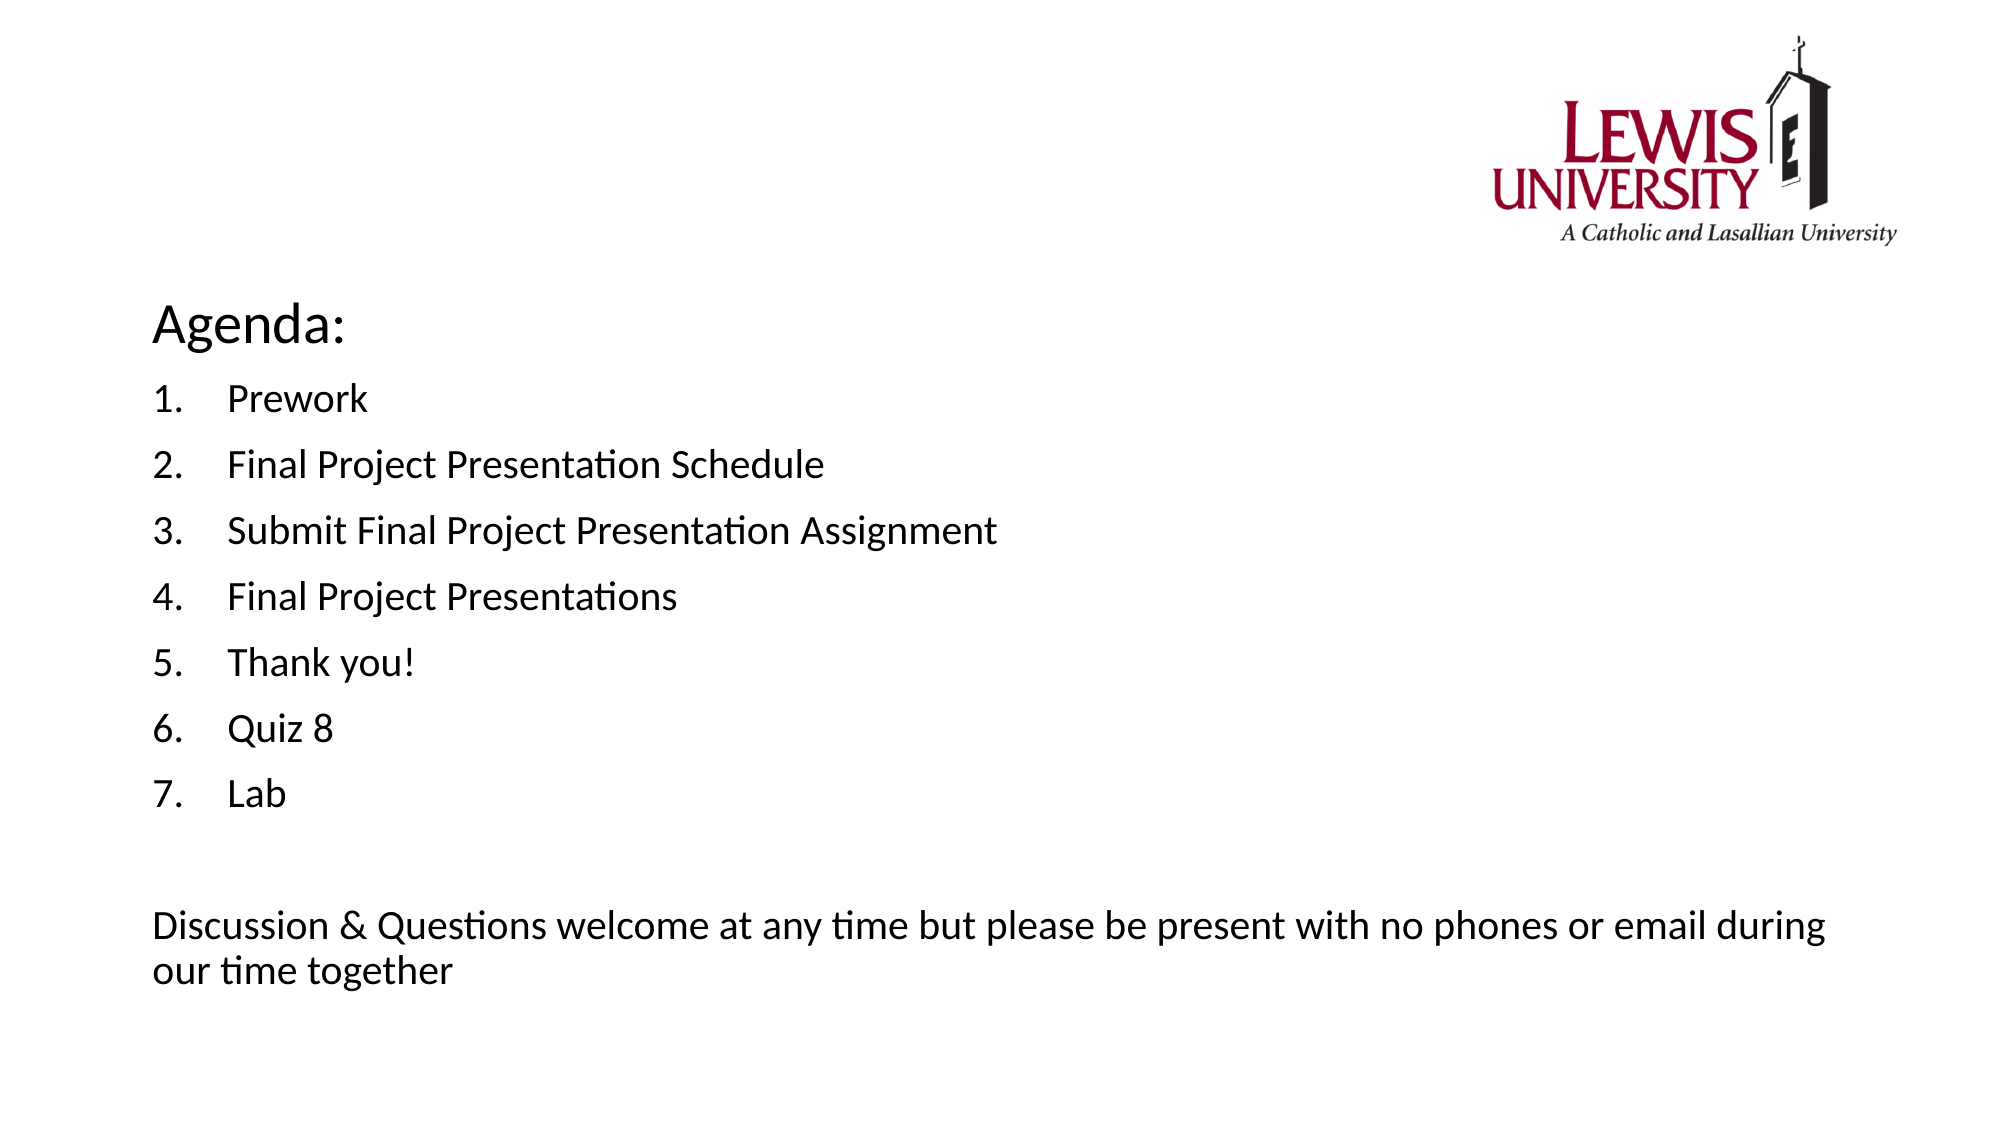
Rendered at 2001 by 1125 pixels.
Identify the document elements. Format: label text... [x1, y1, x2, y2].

list Agenda: Prework Final Project Presentation Schedule Submit Final Project Presentation Assignment Final Project Presentations Thank you! Quiz 8 Lab [137, 285, 1863, 895]
picture [1466, 25, 1903, 250]
text_box Discussion & Questions welcome at any time but please be present with no phones or email during our time together [137, 895, 1863, 1014]
